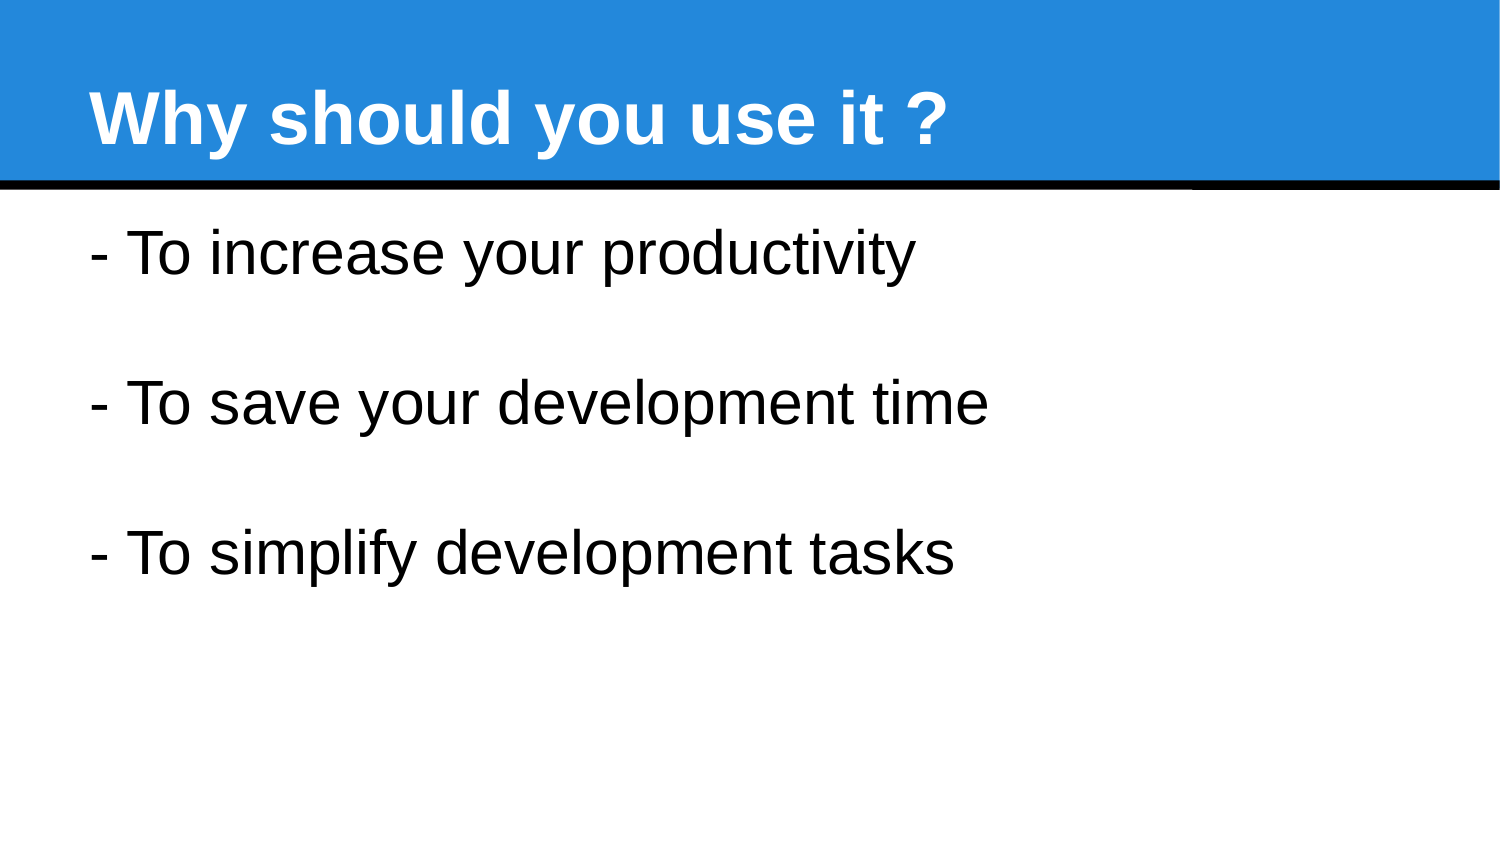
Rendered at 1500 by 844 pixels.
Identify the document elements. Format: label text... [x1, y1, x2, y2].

text_box - To increase your productivity - To save your development time - To simplify development tasks [75, 196, 1425, 808]
text_box Why should you use it ? [75, 33, 1425, 175]
